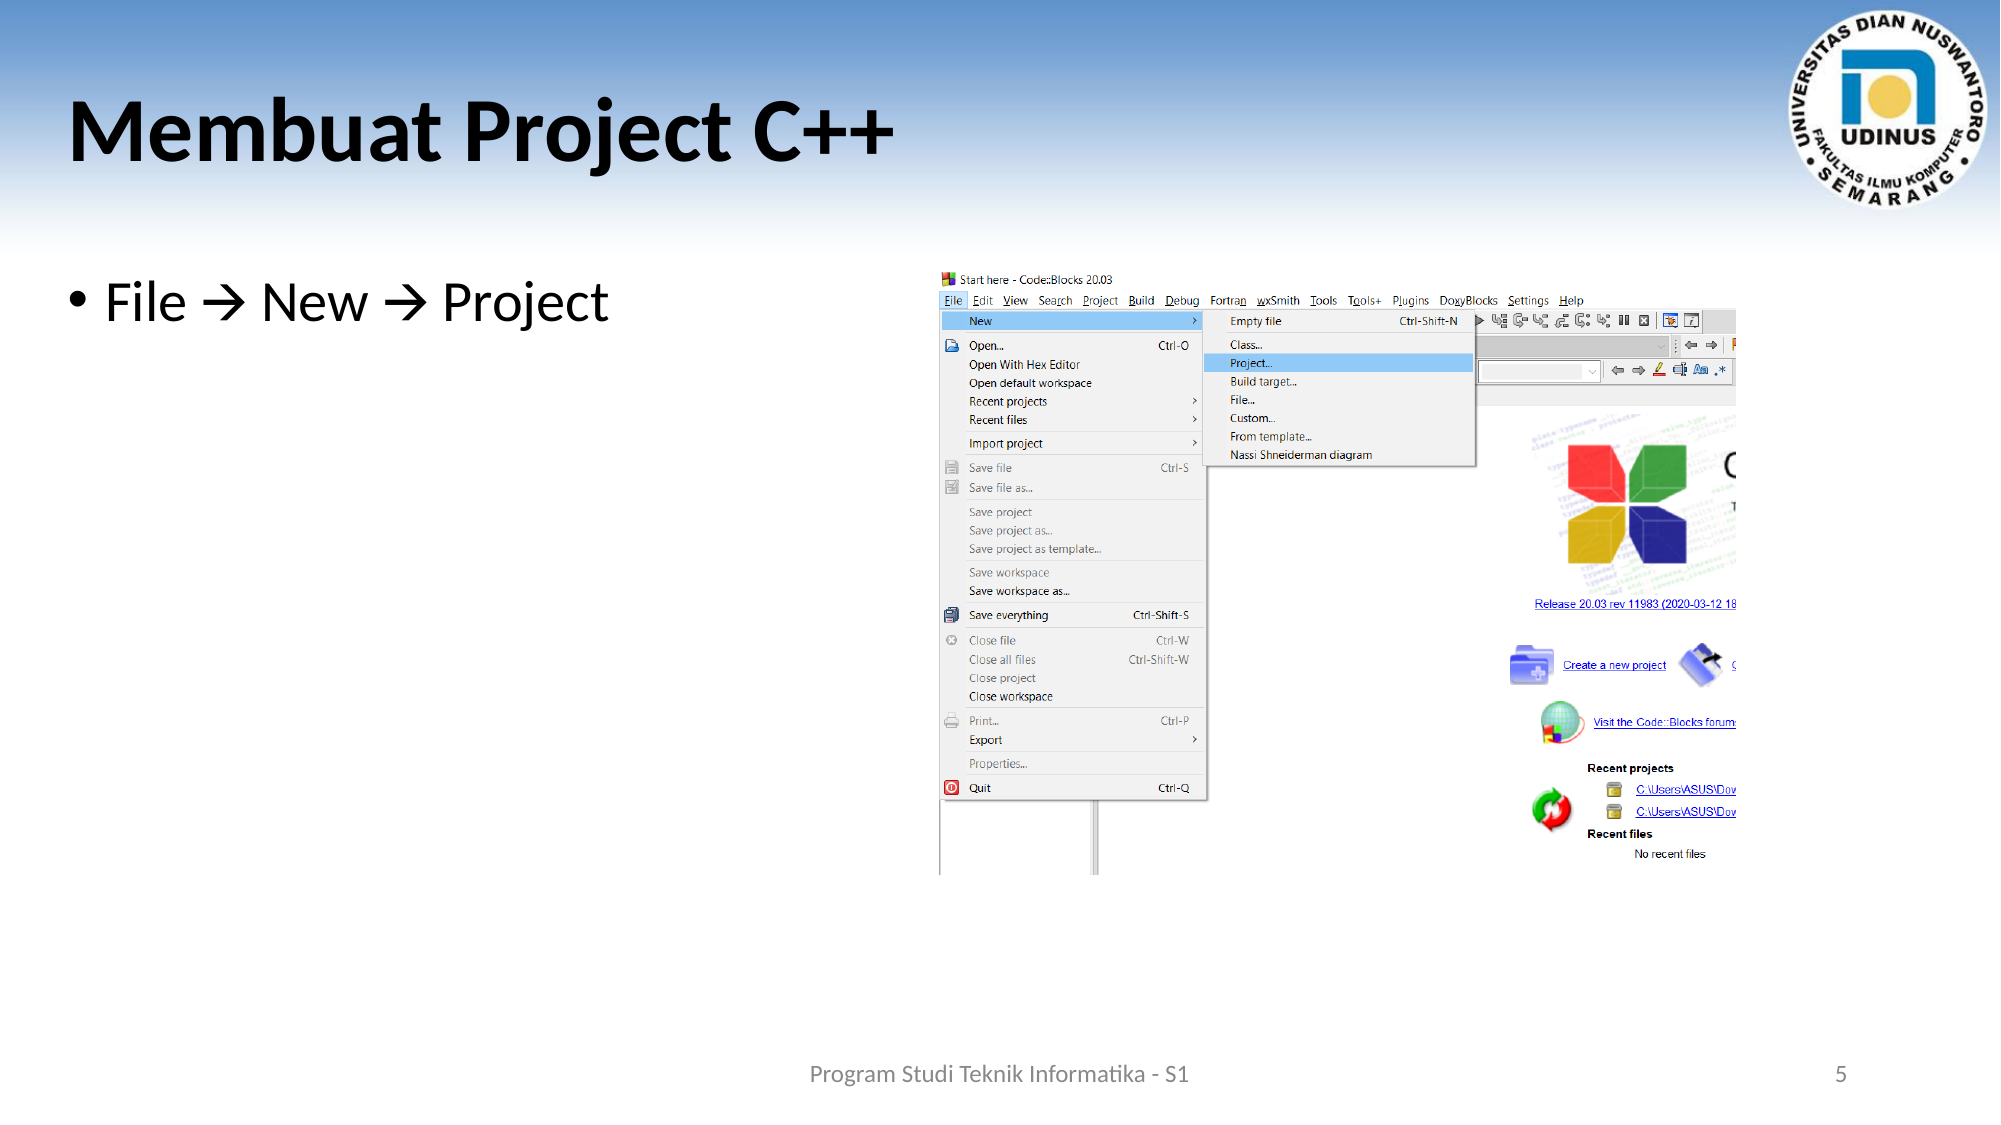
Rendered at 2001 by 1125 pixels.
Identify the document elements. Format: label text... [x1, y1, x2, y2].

slide_number ‹#› [1412, 1042, 1863, 1103]
footer Program Studi Teknik Informatika - S1 [662, 1042, 1338, 1103]
list File 🡪 New 🡪 Project [52, 263, 1953, 1021]
picture [0, 0, 2000, 1125]
title Membuat Project C++ [52, 22, 1700, 241]
